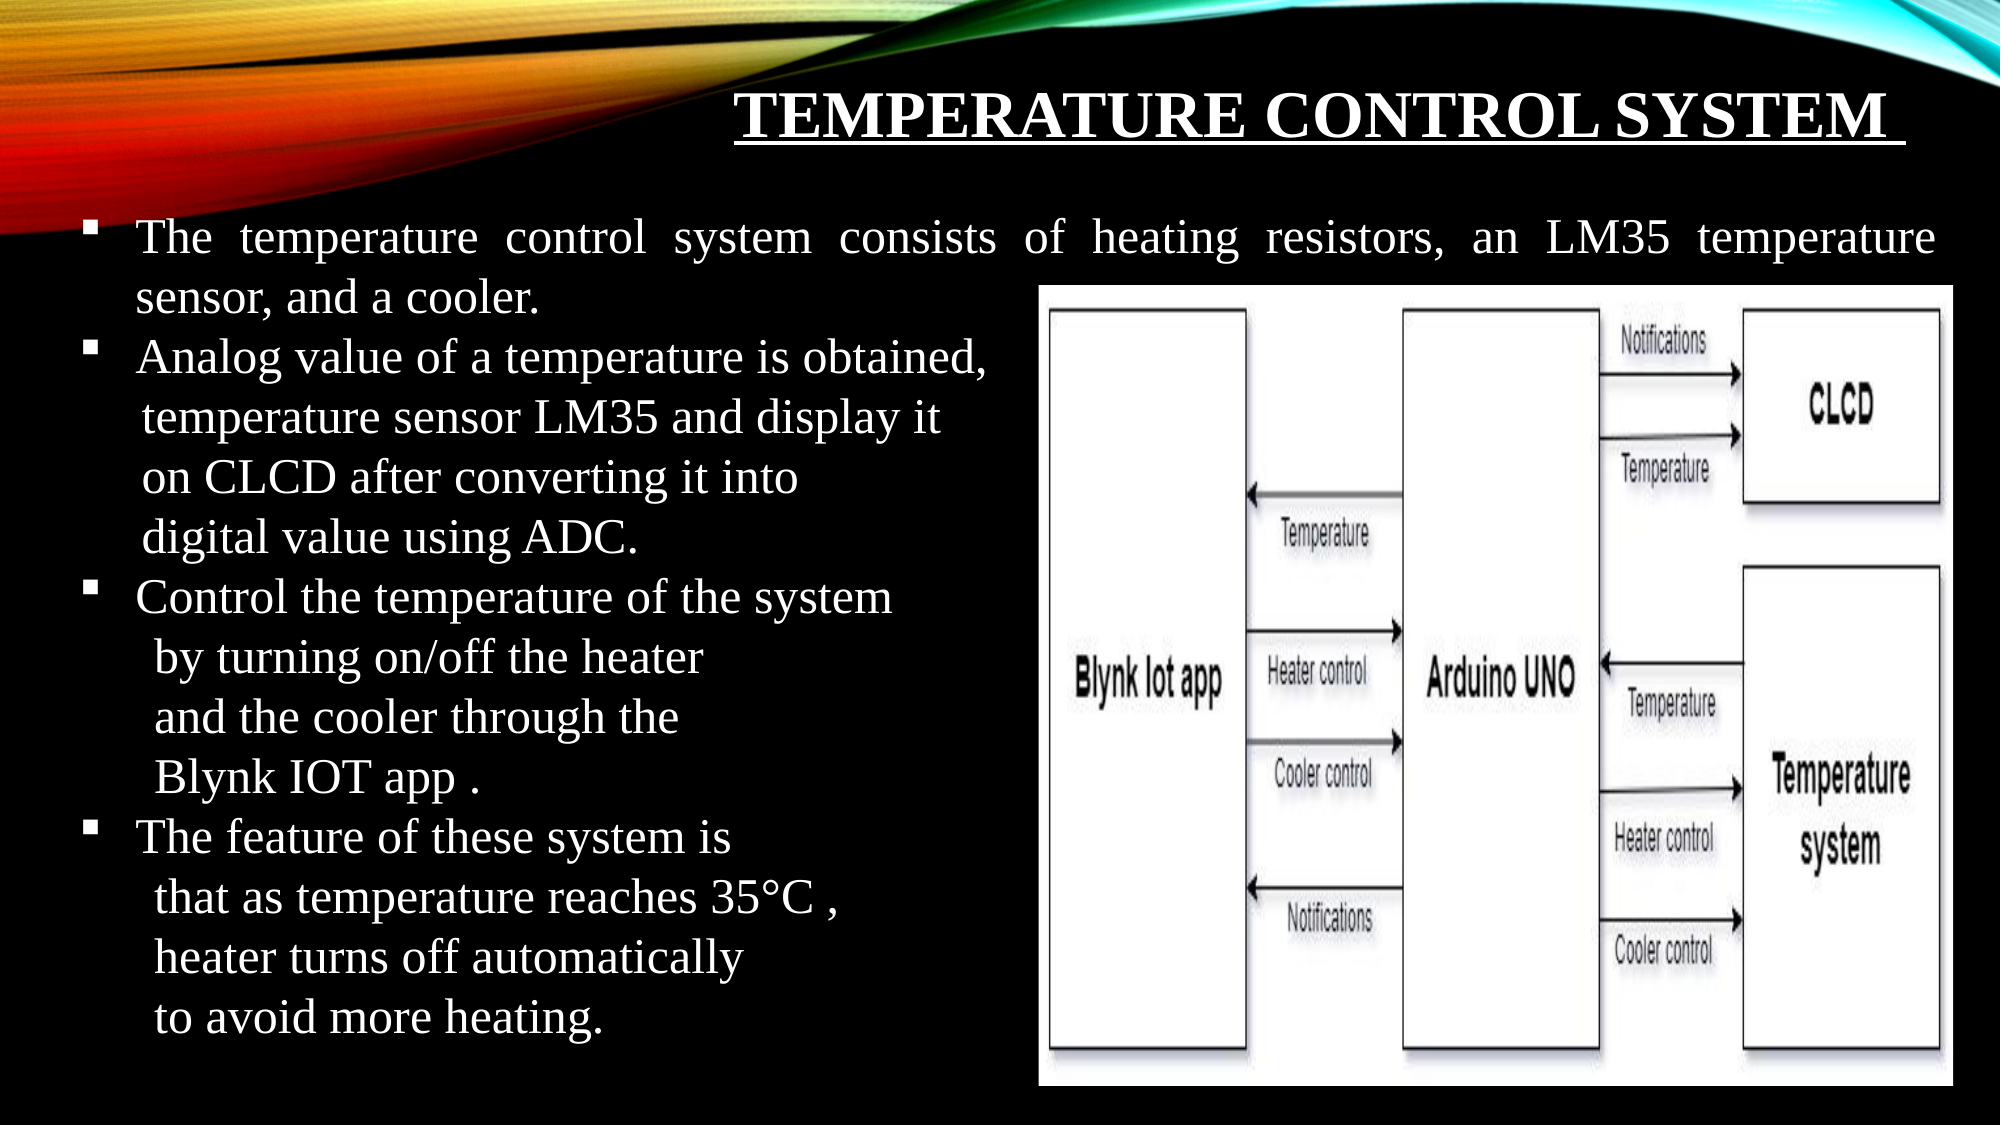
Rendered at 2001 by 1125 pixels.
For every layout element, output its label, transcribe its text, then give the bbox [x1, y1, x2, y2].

text_box The temperature control system consists of heating resistors, an LM35 temperature sensor, and a cooler. Analog value of a temperature is obtained, temperature sensor LM35 and display it on CLCD after converting it into digital value using ADC. Control the temperature of the system by turning on/off the heater and the cooler through the Blynk IOT app . The feature of these system is that as temperature reaches 35°C , heater turns off automatically to avoid more heating. [64, 196, 1954, 1096]
picture [0, 0, 2000, 237]
picture [1038, 285, 1954, 1086]
text_box TEMPERATURE CONTROL SYSTEM [639, 63, 2000, 159]
